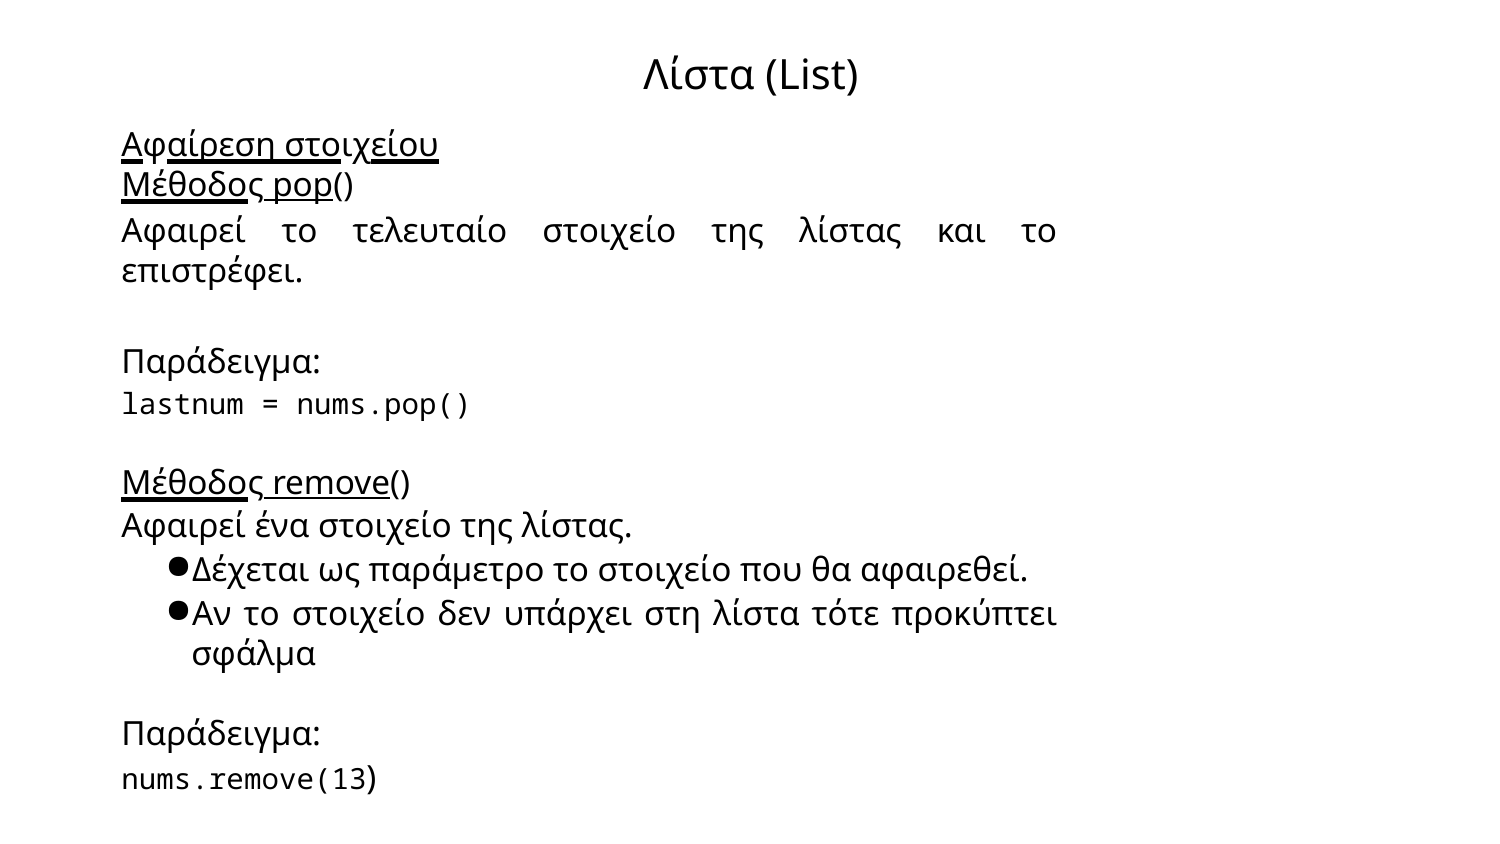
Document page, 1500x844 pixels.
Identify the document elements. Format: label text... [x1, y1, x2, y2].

list Αφαίρεση στοιχείου Μέθοδος pop() Αφαιρεί το τελευταίο στοιχείο της λίστας και το επιστρέφει. Παράδειγμα: lastnum = nums.pop() Μέθοδος remove() Αφαιρεί ένα στοιχείο της λίστας. Δέχεται ως παράμετρο το στοιχείο που θα αφαιρεθεί. Αν το στοιχείο δεν υπάρχει στη λίστα τότε προκύπτει σφάλμα Παράδειγμα: nums.remove(13) [119, 123, 1381, 721]
title Λίστα (List) [156, 47, 1344, 98]
